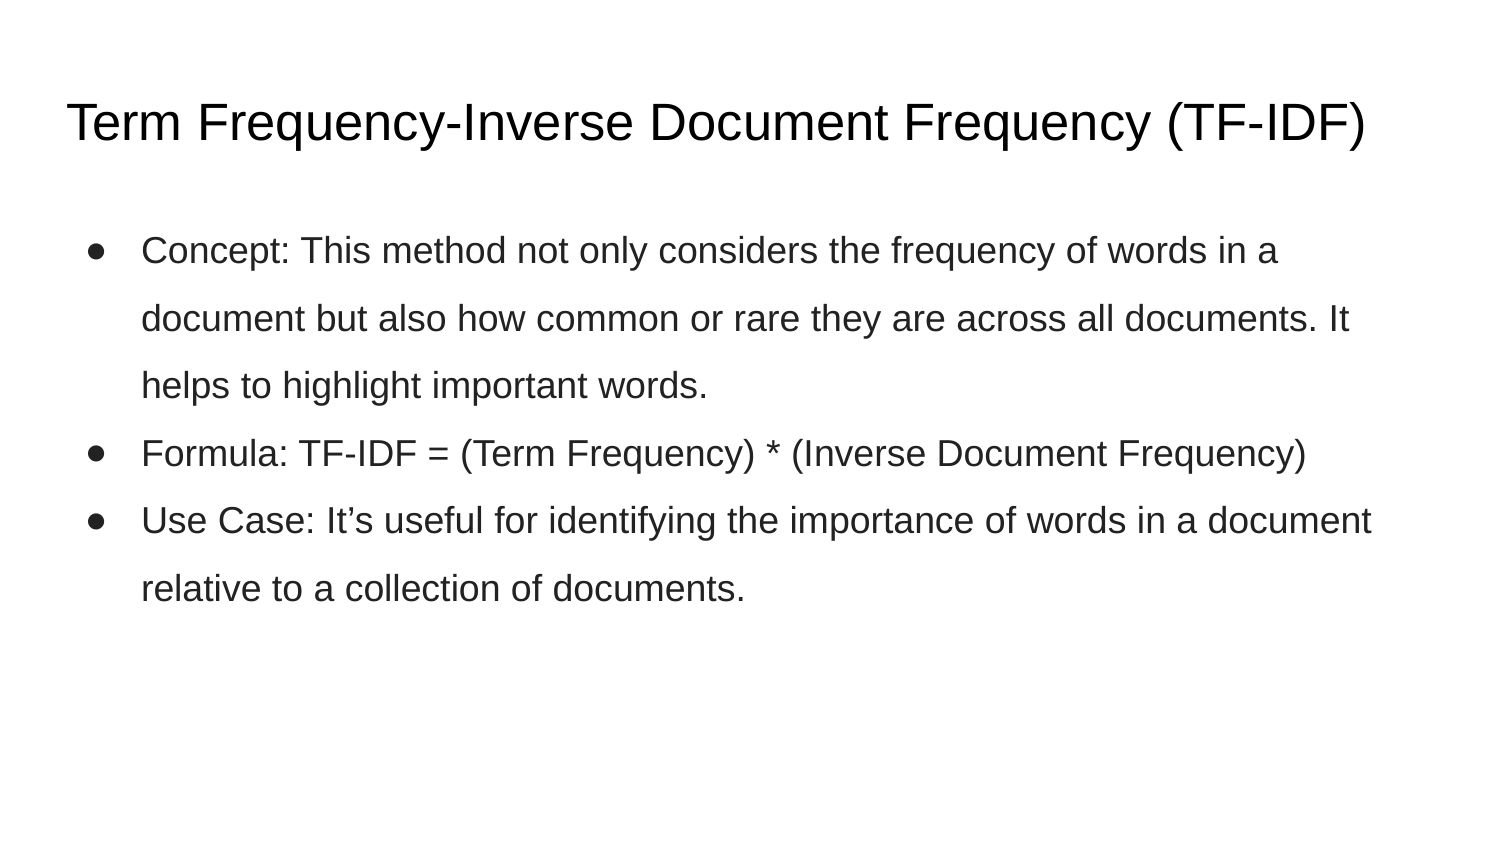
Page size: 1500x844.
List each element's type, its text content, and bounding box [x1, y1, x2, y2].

title Term Frequency-Inverse Document Frequency (TF-IDF) [51, 72, 1449, 167]
list Concept: This method not only considers the frequency of words in a document but also how common or rare they are across all documents. It helps to highlight important words. Formula: TF-IDF = (Term Frequency) * (Inverse Document Frequency) Use Case: It’s useful for identifying the importance of words in a document relative to a collection of documents. [51, 189, 1449, 750]
